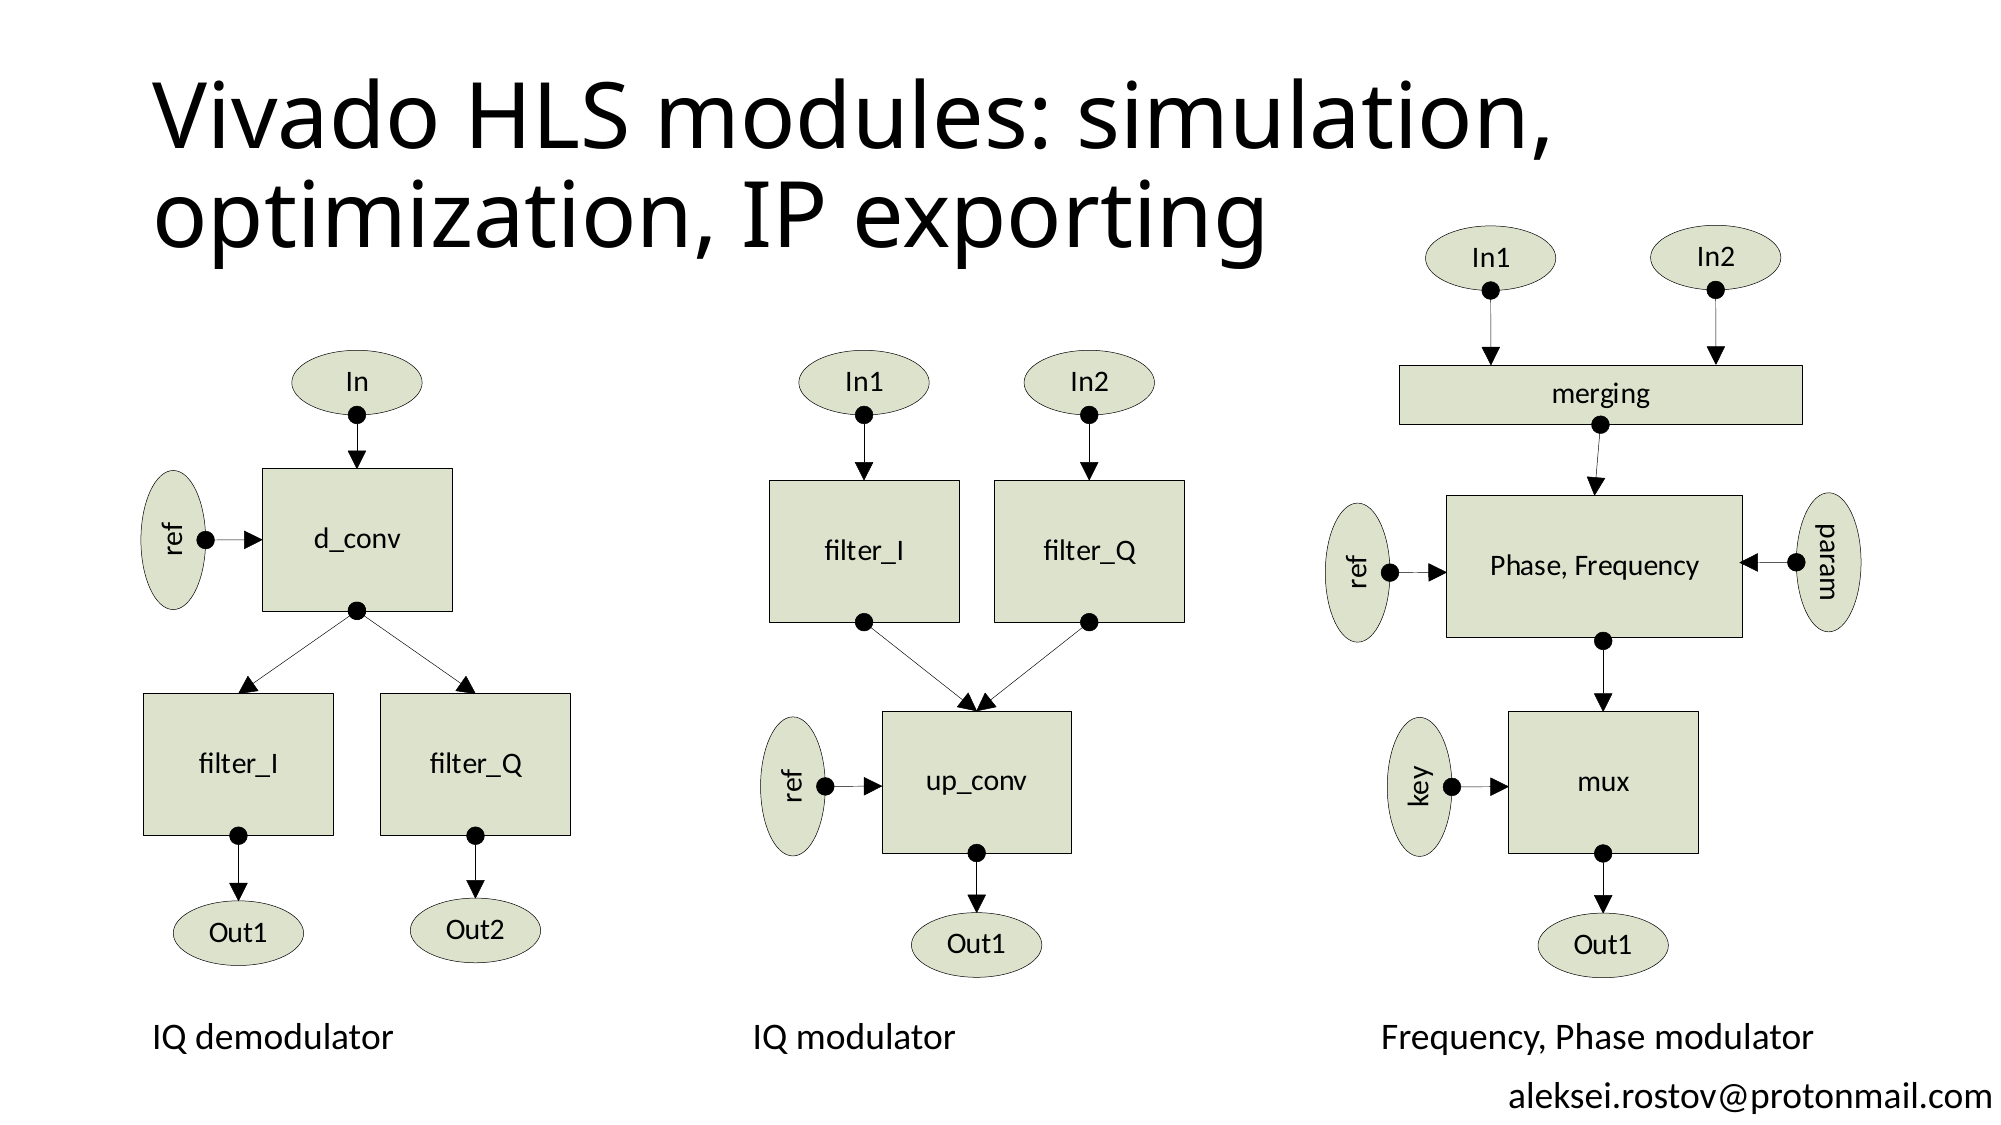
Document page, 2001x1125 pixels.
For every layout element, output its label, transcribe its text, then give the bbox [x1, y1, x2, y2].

picture [1321, 221, 1863, 979]
text_box aleksei.rostov@protonmail.com [1493, 1064, 2000, 1124]
picture [137, 346, 572, 968]
title Vivado HLS modules: simulation, optimization, IP exporting [137, 59, 1863, 278]
text_box Frequency, Phase modulator [1366, 1004, 1891, 1065]
picture [757, 346, 1186, 979]
text_box IQ demodulator [137, 1004, 662, 1065]
text_box IQ modulator [737, 1004, 1263, 1065]
